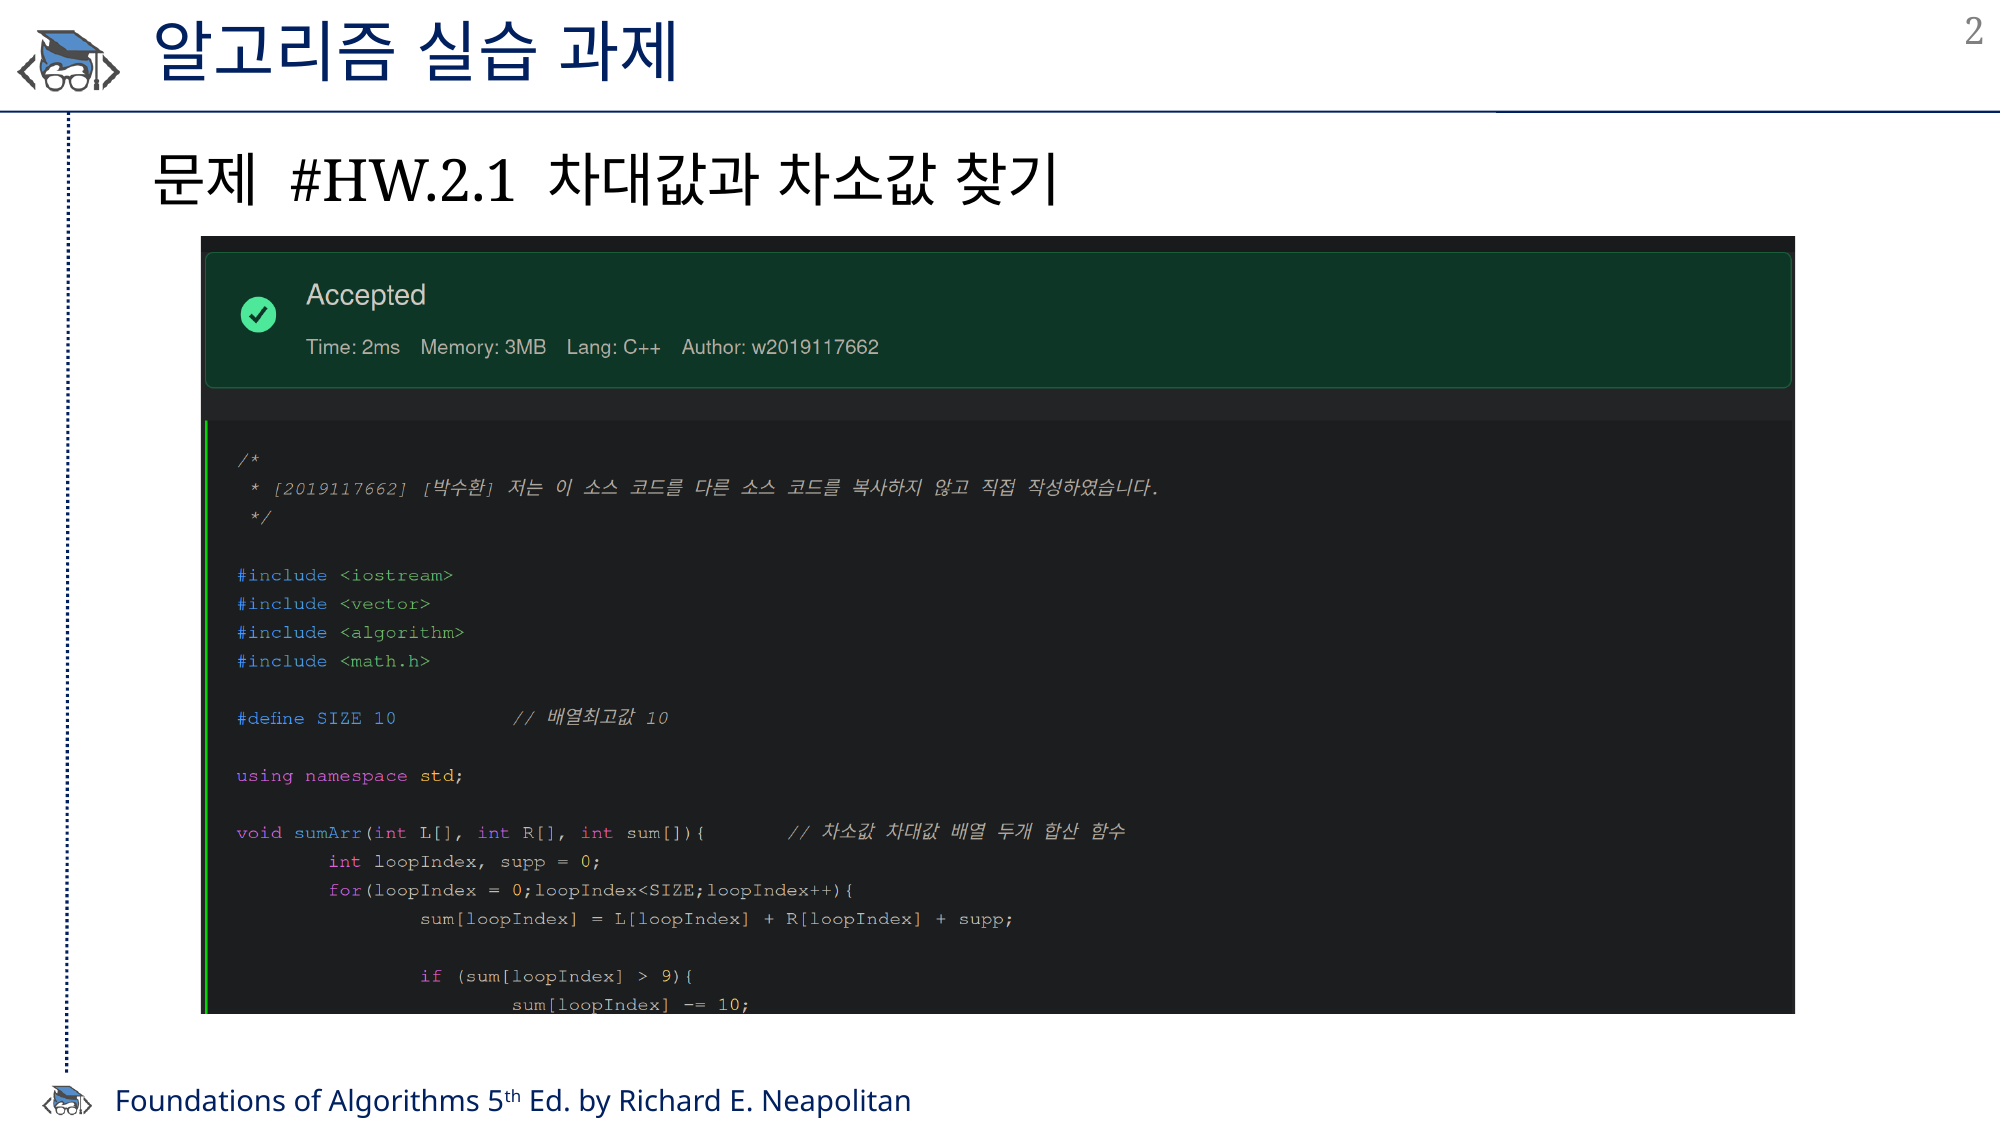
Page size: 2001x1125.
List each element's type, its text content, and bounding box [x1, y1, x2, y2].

text_box 문제 #HW.2.1 차대값과 차소값 찾기 [137, 135, 1863, 1014]
text_box 알고리즘 실습 과제 [137, 0, 1863, 110]
picture [17, 9, 120, 112]
picture [200, 235, 1796, 1014]
picture [42, 1075, 92, 1125]
